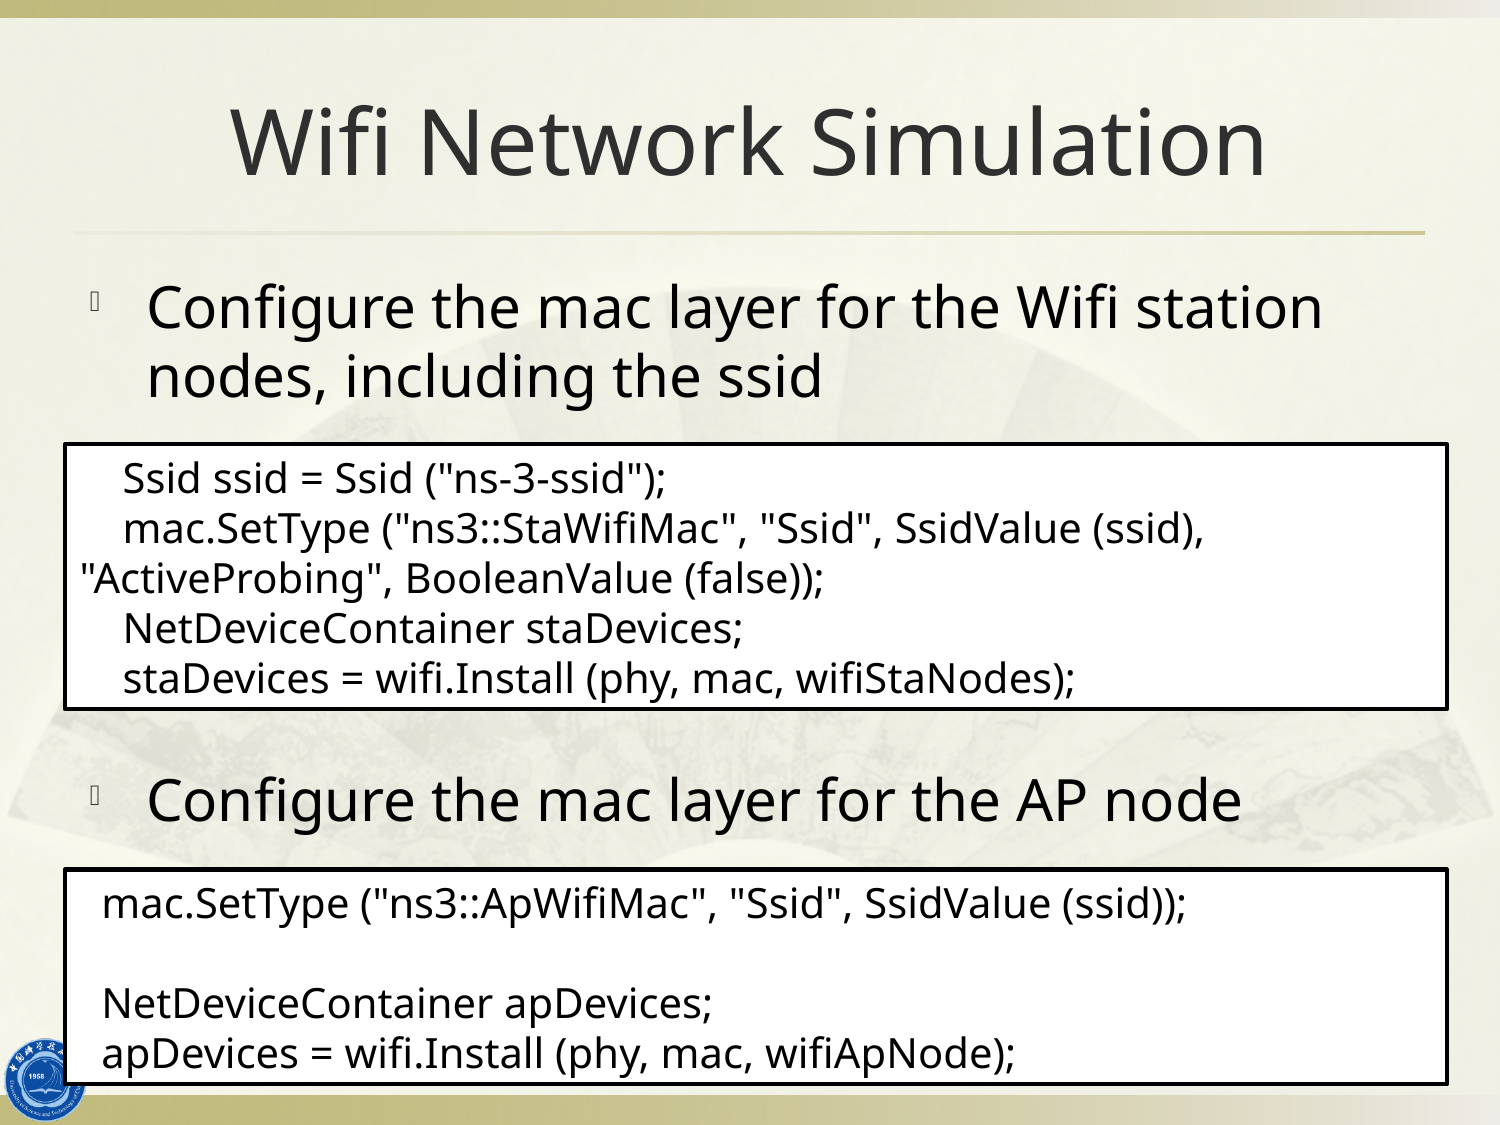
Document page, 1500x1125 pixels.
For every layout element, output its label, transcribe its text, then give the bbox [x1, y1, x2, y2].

title Wifi Network Simulation [75, 45, 1425, 233]
list Configure the mac layer for the Wifi station nodes, including the ssid Configure the mac layer for the AP node [75, 262, 1425, 442]
list Configure the mac layer for the Wifi station nodes, including the ssid Configure the mac layer for the AP node [75, 711, 1425, 867]
text_box mac.SetType ("ns3::ApWifiMac", "Ssid", SsidValue (ssid)); NetDeviceContainer apDevices; apDevices = wifi.Install (phy, mac, wifiApNode); [63, 867, 1449, 1086]
text_box Ssid ssid = Ssid ("ns-3-ssid"); mac.SetType ("ns3::StaWifiMac", "Ssid", SsidValue (ssid), "ActiveProbing", BooleanValue (false)); NetDeviceContainer staDevices; staDevices = wifi.Install (phy, mac, wifiStaNodes); [63, 442, 1449, 711]
picture [0, 1034, 90, 1125]
